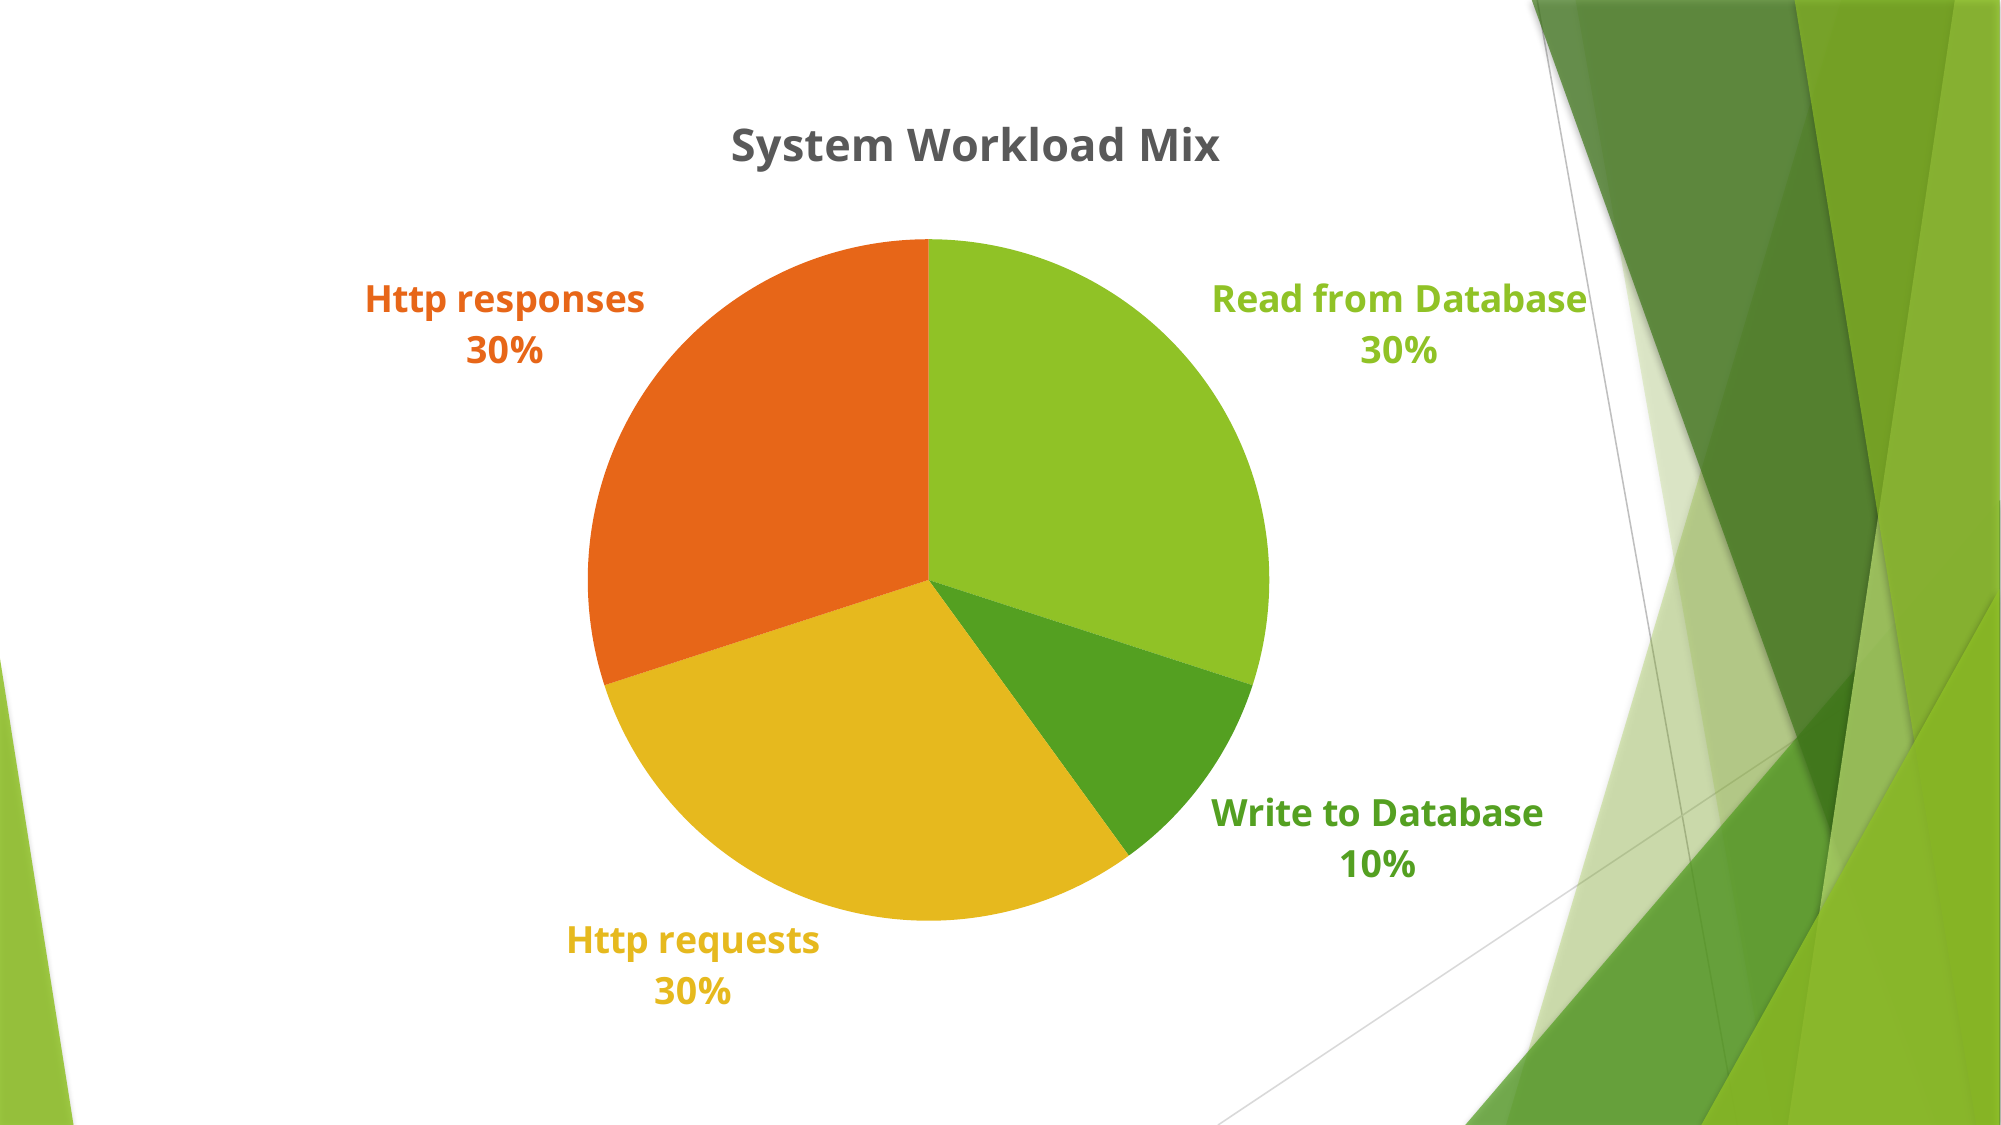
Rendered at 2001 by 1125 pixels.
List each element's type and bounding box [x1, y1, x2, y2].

chart [86, 71, 1866, 1044]
